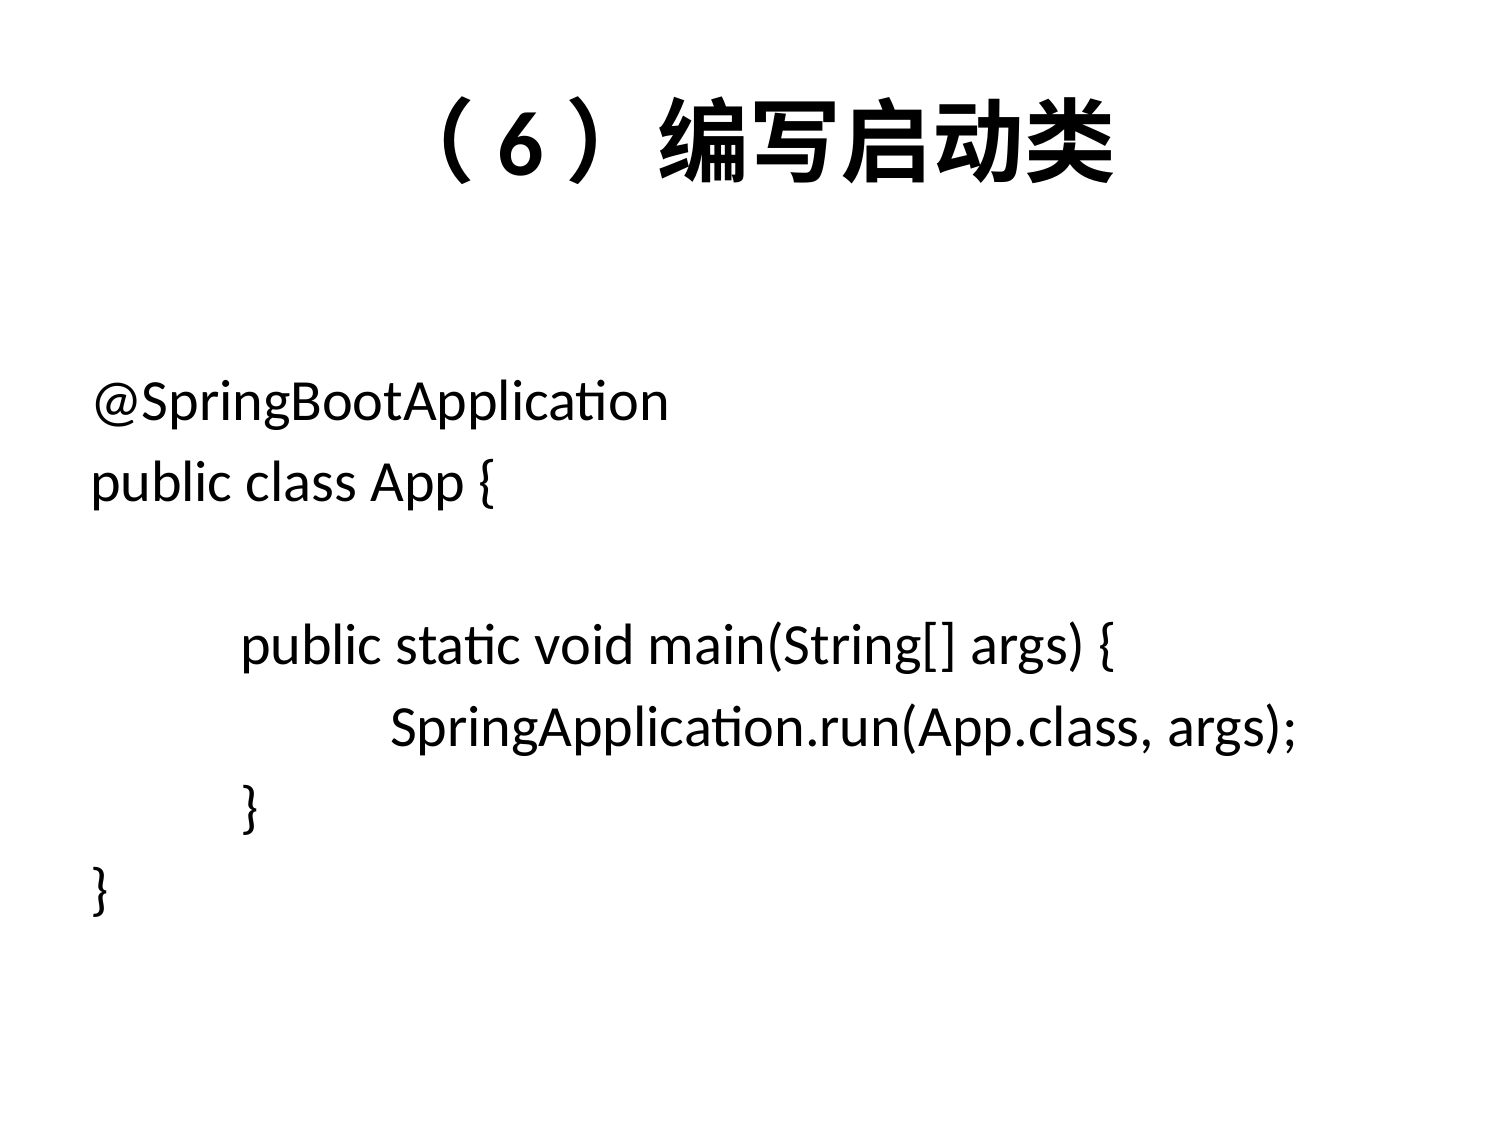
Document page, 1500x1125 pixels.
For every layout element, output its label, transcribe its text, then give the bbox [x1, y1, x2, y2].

list @SpringBootApplication public class App { public static void main(String[] args) { SpringApplication.run(App.class, args); } } [75, 262, 1425, 1005]
title （6）编写启动类 [75, 45, 1425, 233]
